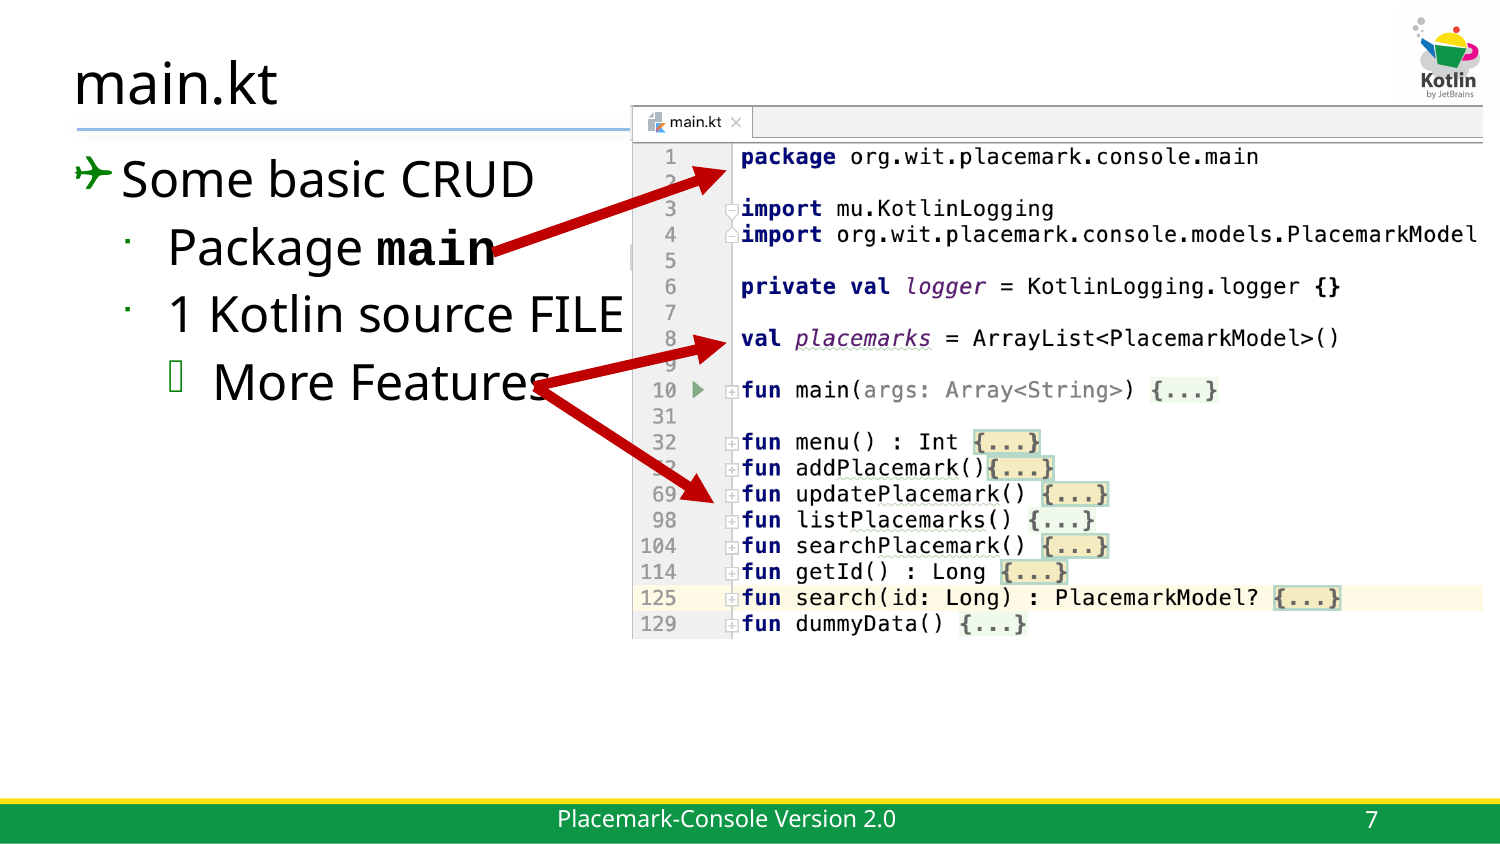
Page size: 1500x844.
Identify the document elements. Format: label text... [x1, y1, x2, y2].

slide_number 7 [1074, 799, 1388, 844]
footer Placemark-Console Version 2.0 [527, 802, 927, 843]
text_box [533, 342, 727, 387]
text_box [534, 392, 715, 504]
picture [629, 2, 1500, 639]
title main.kt [64, 0, 1341, 126]
list Some basic CRUD Package main 1 Kotlin source FILE More Features [64, 137, 882, 844]
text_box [492, 170, 727, 253]
